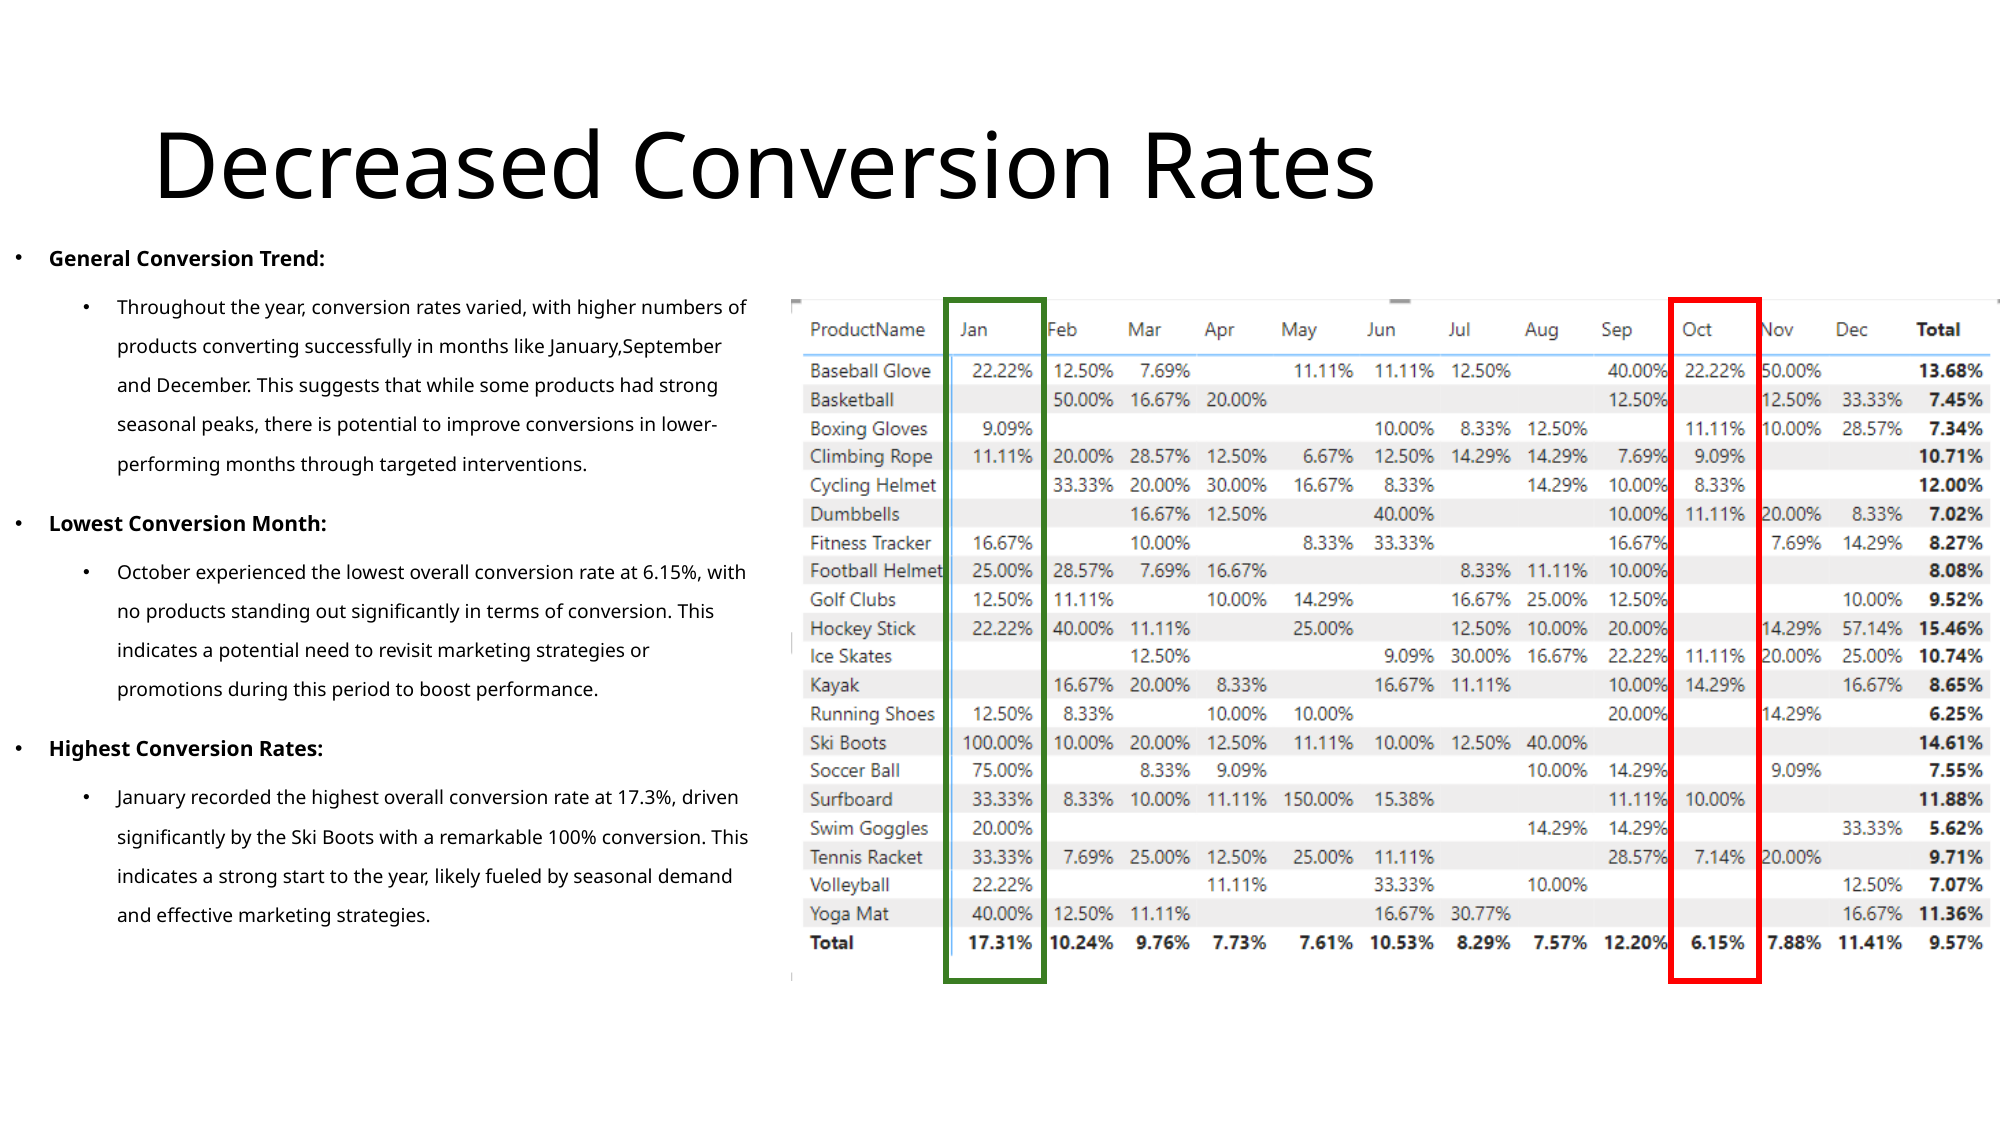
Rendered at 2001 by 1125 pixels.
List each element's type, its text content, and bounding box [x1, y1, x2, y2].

list General Conversion Trend: Throughout the year, conversion rates varied, with higher numbers of products converting successfully in months like January,September and December. This suggests that while some products had strong seasonal peaks, there is potential to improve conversions in lower-performing months through targeted interventions. Lowest Conversion Month: October experienced the lowest overall conversion rate at 6.15%, with no products standing out significantly in terms of conversion. This indicates a potential need to revisit marketing strategies or promotions during this period to boost performance. Highest Conversion Rates: January recorded the highest overall conversion rate at 17.3%, driven significantly by the Ski Boots with a remarkable 100% conversion. This indicates a strong start to the year, likely fueled by seasonal demand and effective marketing strategies. [0, 219, 764, 981]
title Decreased Conversion Rates [137, 59, 1863, 278]
picture [790, 299, 2000, 982]
